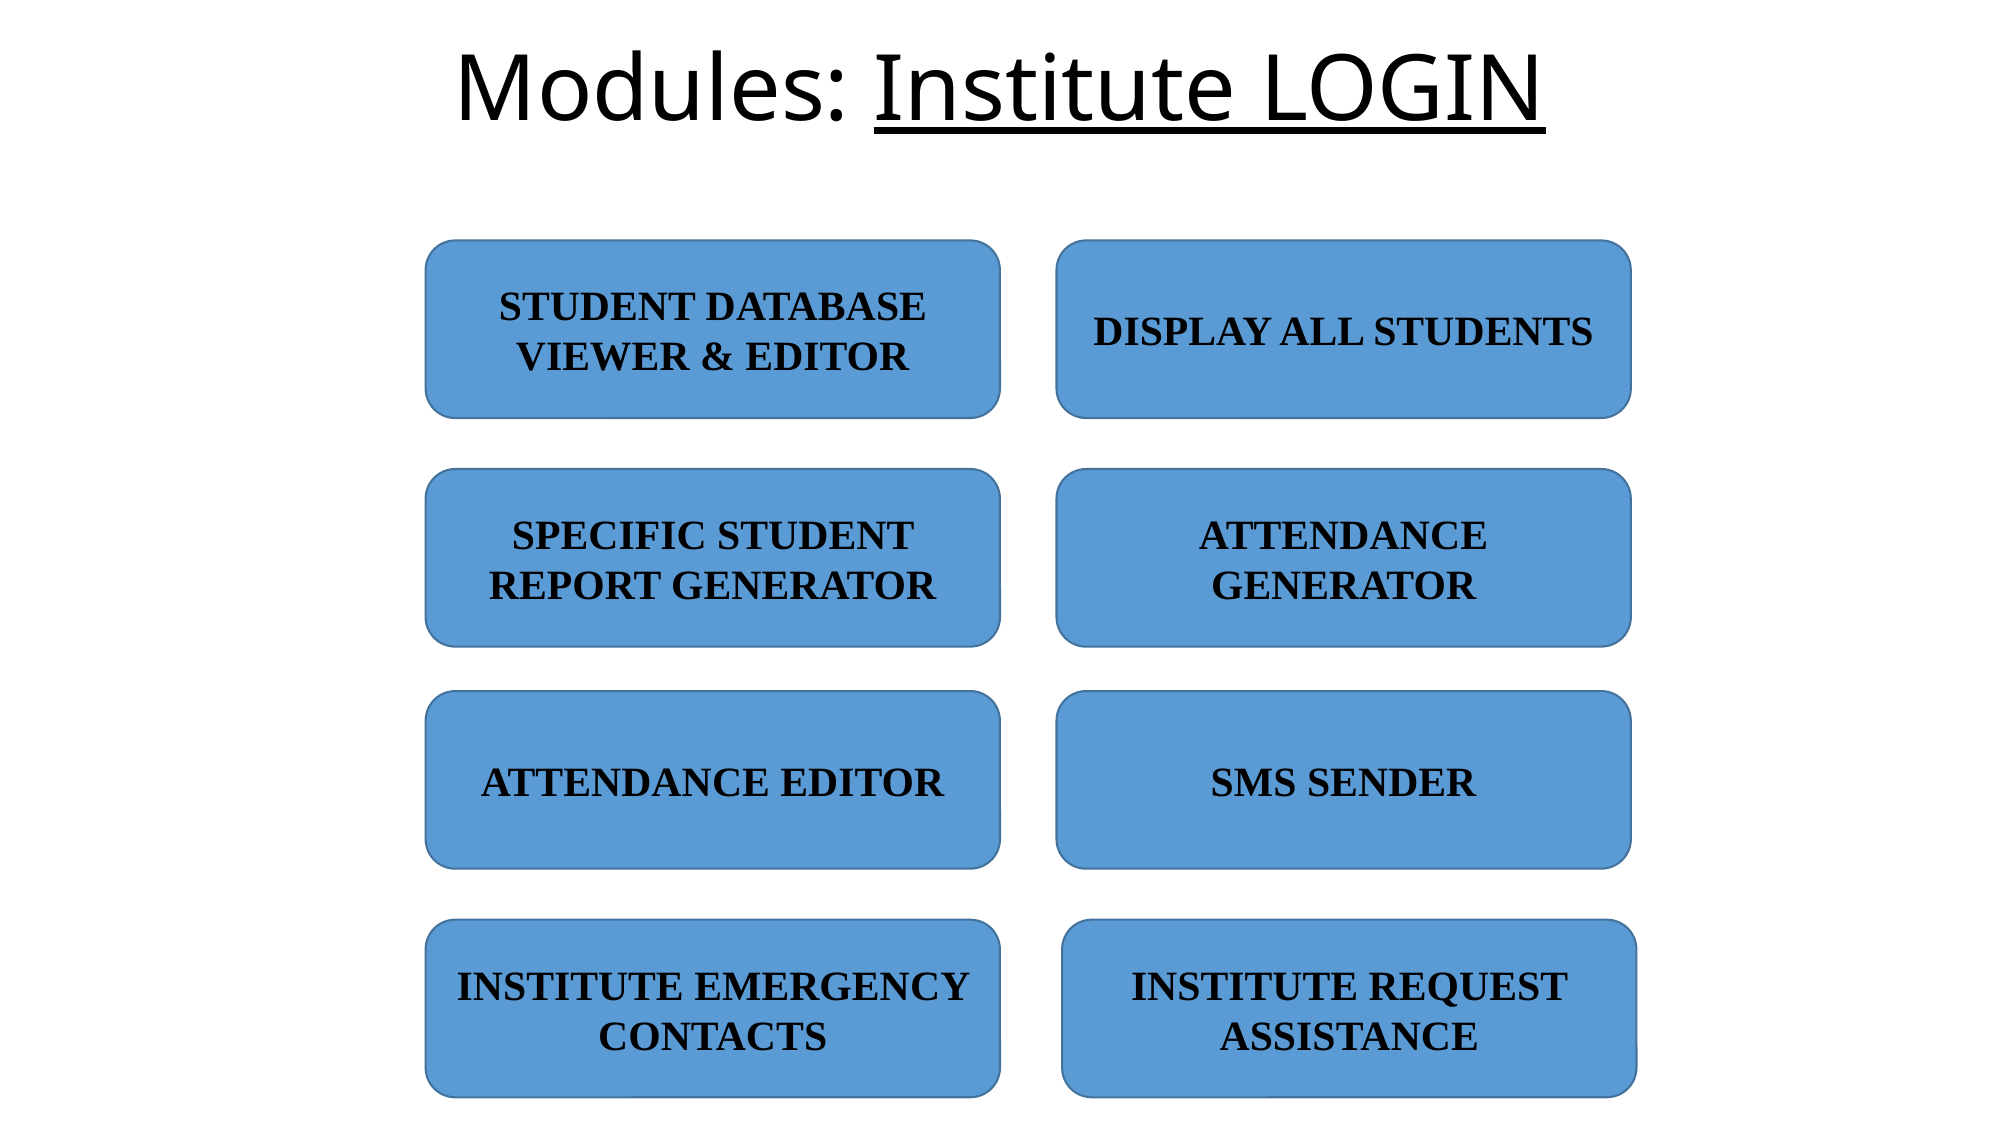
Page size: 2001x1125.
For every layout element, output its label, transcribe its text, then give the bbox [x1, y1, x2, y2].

text_box ATTENDANCE EDITOR [424, 690, 1002, 870]
text_box INSTITUTE REQUEST ASSISTANCE [1061, 918, 1638, 1099]
title Modules: Institute LOGIN [137, 0, 1863, 182]
text_box SMS SENDER [1055, 690, 1632, 870]
text_box DISPLAY ALL STUDENTS [1055, 239, 1632, 420]
text_box SPECIFIC STUDENT REPORT GENERATOR [424, 467, 1002, 648]
text_box INSTITUTE EMERGENCY CONTACTS [424, 918, 1002, 1099]
text_box ATTENDANCE GENERATOR [1055, 467, 1632, 648]
text_box STUDENT DATABASE VIEWER & EDITOR [424, 239, 1002, 420]
